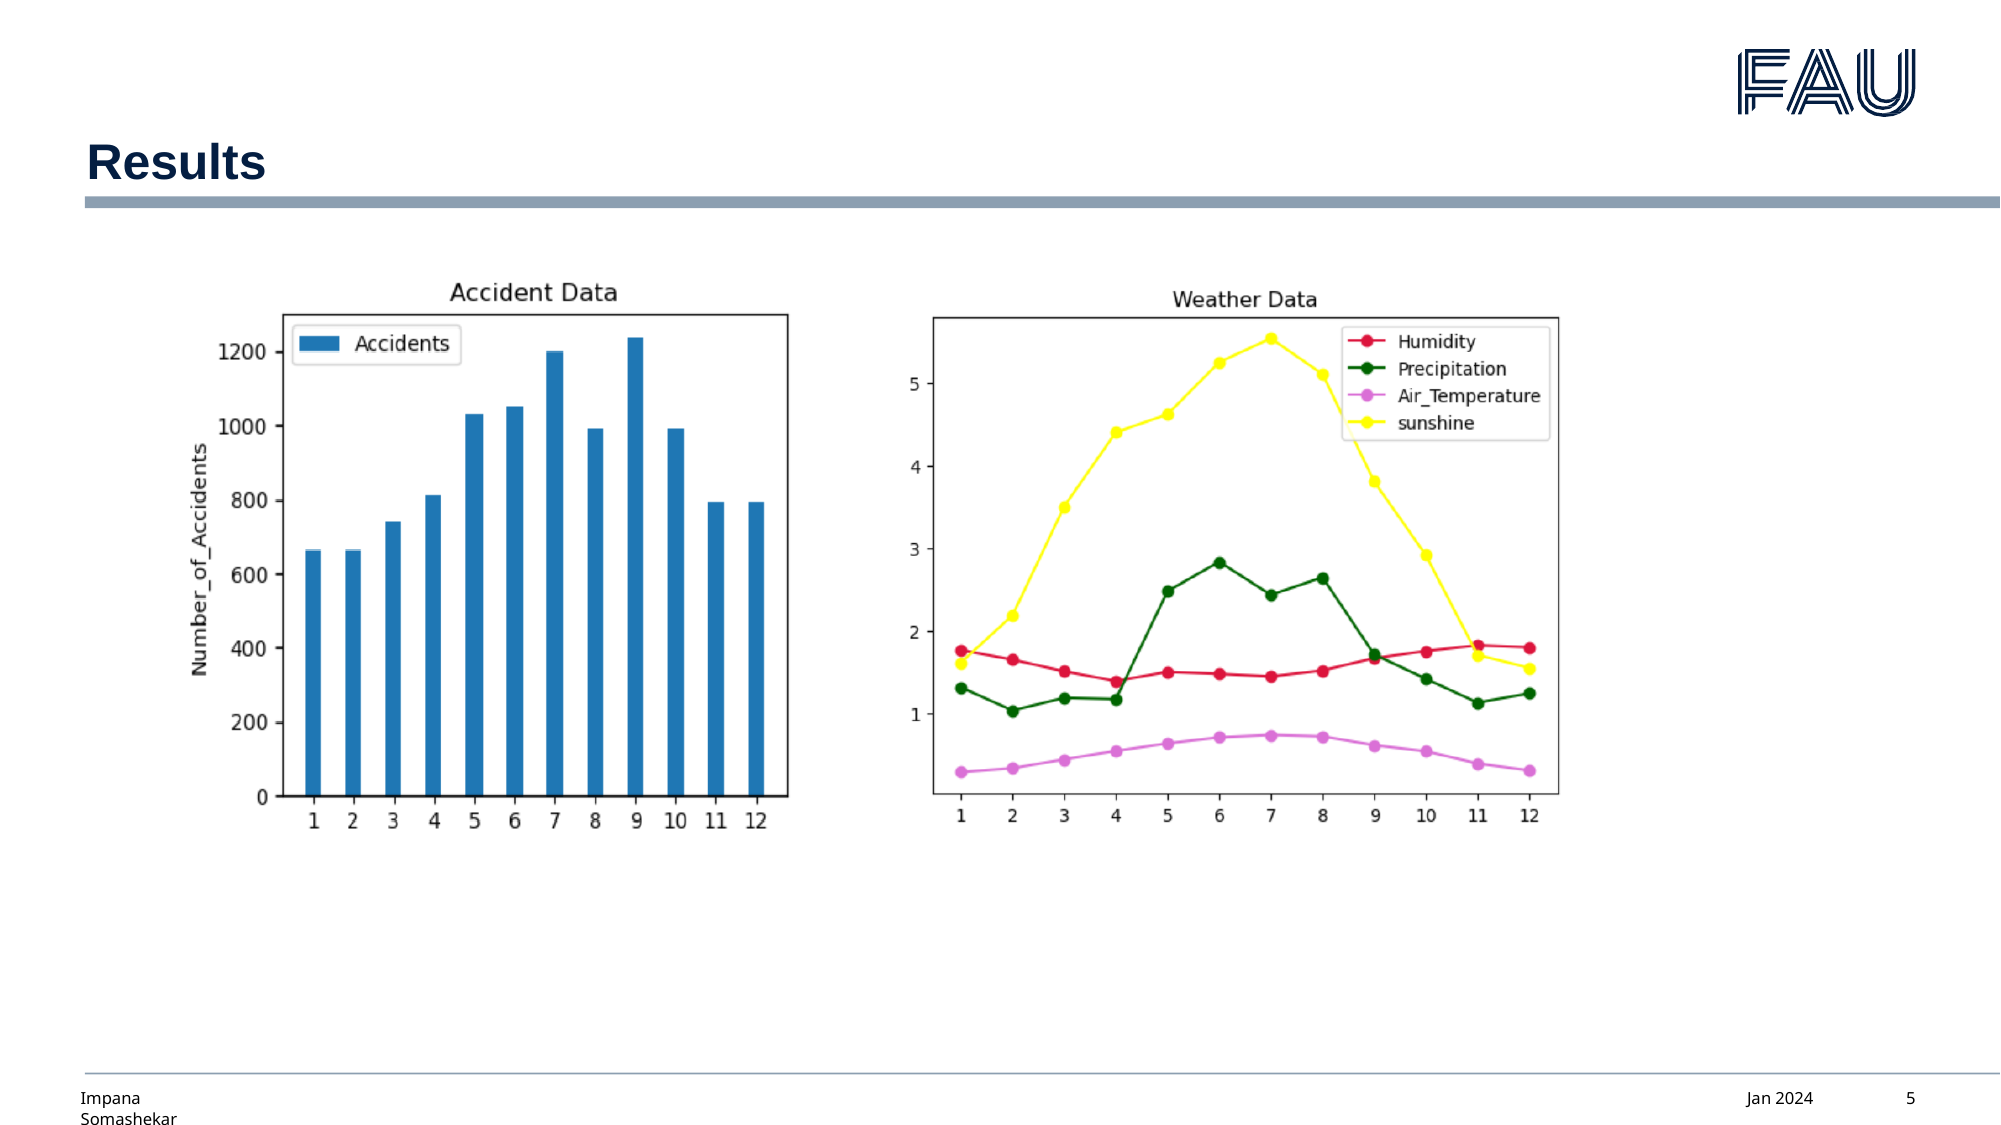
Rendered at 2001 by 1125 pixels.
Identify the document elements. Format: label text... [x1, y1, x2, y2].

text_box [1857, 49, 1916, 117]
text_box [1745, 49, 1790, 91]
title Results [84, 110, 506, 318]
text_box [1738, 51, 1742, 115]
footer Jan 2024 [1745, 1087, 1851, 1125]
slide_number 5 [1899, 1087, 1922, 1125]
text_box [1825, 49, 1854, 112]
picture [174, 278, 863, 846]
text_box [1745, 93, 1783, 115]
picture [887, 278, 1613, 846]
text_box [1786, 49, 1816, 112]
slide_number Impana Somashekar [78, 1087, 238, 1125]
text_box [1797, 93, 1850, 115]
text_box [1791, 49, 1840, 115]
text_box [506, 196, 2000, 209]
